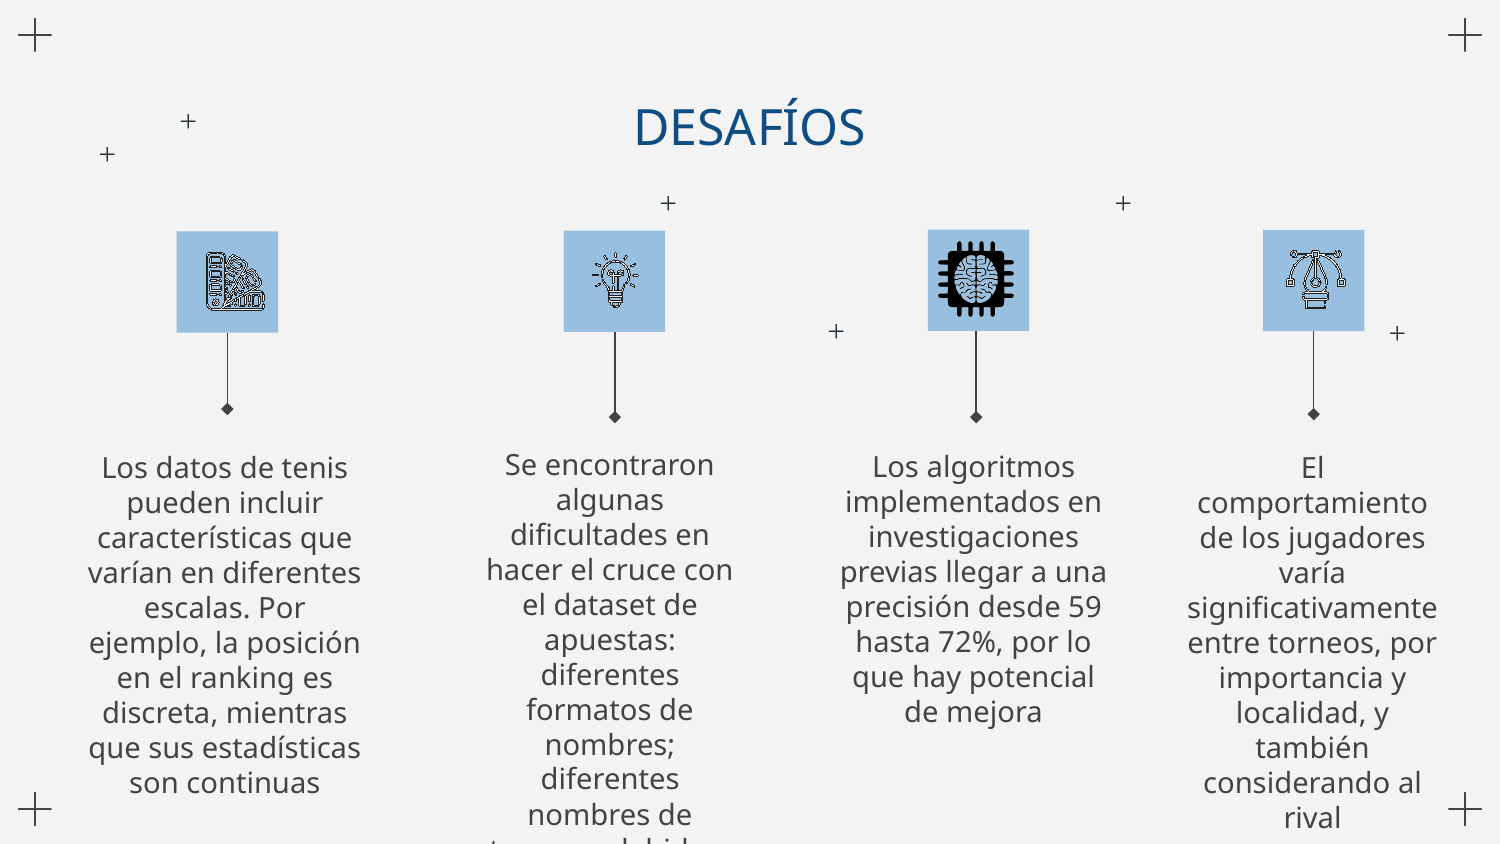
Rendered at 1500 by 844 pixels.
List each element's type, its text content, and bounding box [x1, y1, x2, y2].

text_box [176, 231, 279, 333]
text_box Se encontraron algunas dificultades en hacer el cruce con el dataset de apuestas: diferentes formatos de nombres; diferentes nombres de torneos, debido a auspicios [470, 431, 750, 794]
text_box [205, 251, 265, 311]
picture [815, 303, 858, 369]
picture [1102, 175, 1145, 241]
text_box [927, 229, 1030, 331]
text_box [1286, 250, 1346, 309]
picture [1376, 305, 1419, 371]
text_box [592, 251, 639, 309]
picture [86, 125, 129, 192]
picture [937, 240, 1014, 318]
text_box [1263, 229, 1365, 332]
title DESAFÍOS [231, 80, 1269, 176]
text_box [563, 230, 666, 332]
subtitle El comportamiento de los jugadores varía significativamente entre torneos, por importancia y localidad, y también considerando al rival [1171, 434, 1454, 562]
picture [167, 93, 210, 159]
subtitle Los datos de tenis pueden incluir características que varían en diferentes escalas. Por ejemplo, la posición en el ranking es discreta, mientras que sus estadísticas son continuas [72, 434, 378, 844]
picture [647, 175, 690, 241]
subtitle Los algoritmos implementados en investigaciones previas llegar a una precisión desde 59 hasta 72%, por lo que hay potencial de mejora [818, 433, 1129, 561]
